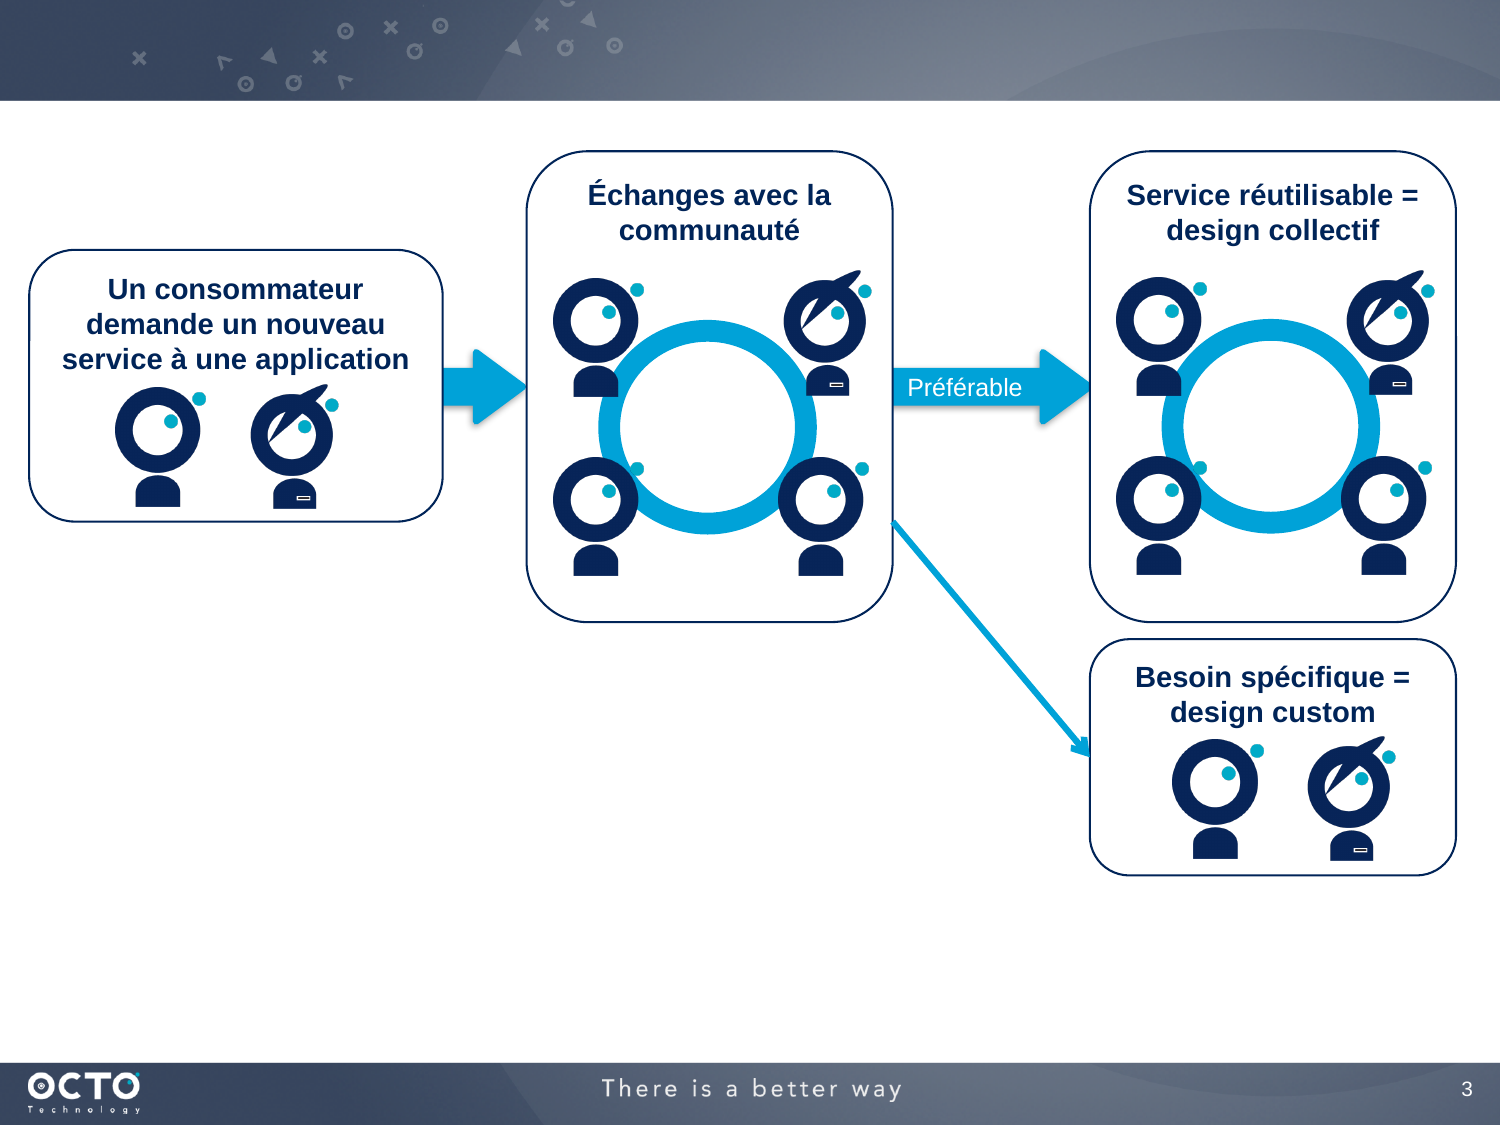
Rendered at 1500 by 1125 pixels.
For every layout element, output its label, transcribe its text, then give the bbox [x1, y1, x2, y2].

text_box Préférable [918, 349, 1087, 425]
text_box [552, 251, 915, 577]
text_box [28, 249, 443, 524]
picture [0, 0, 1500, 1125]
text_box Besoin spécifique = design custom [1087, 637, 1459, 878]
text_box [1172, 716, 1439, 876]
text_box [1116, 250, 1478, 576]
text_box [447, 349, 524, 425]
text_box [892, 521, 1091, 758]
text_box Échanges avec la communauté [524, 149, 895, 625]
text_box Service réutilisable = design collectif [1087, 149, 1459, 625]
